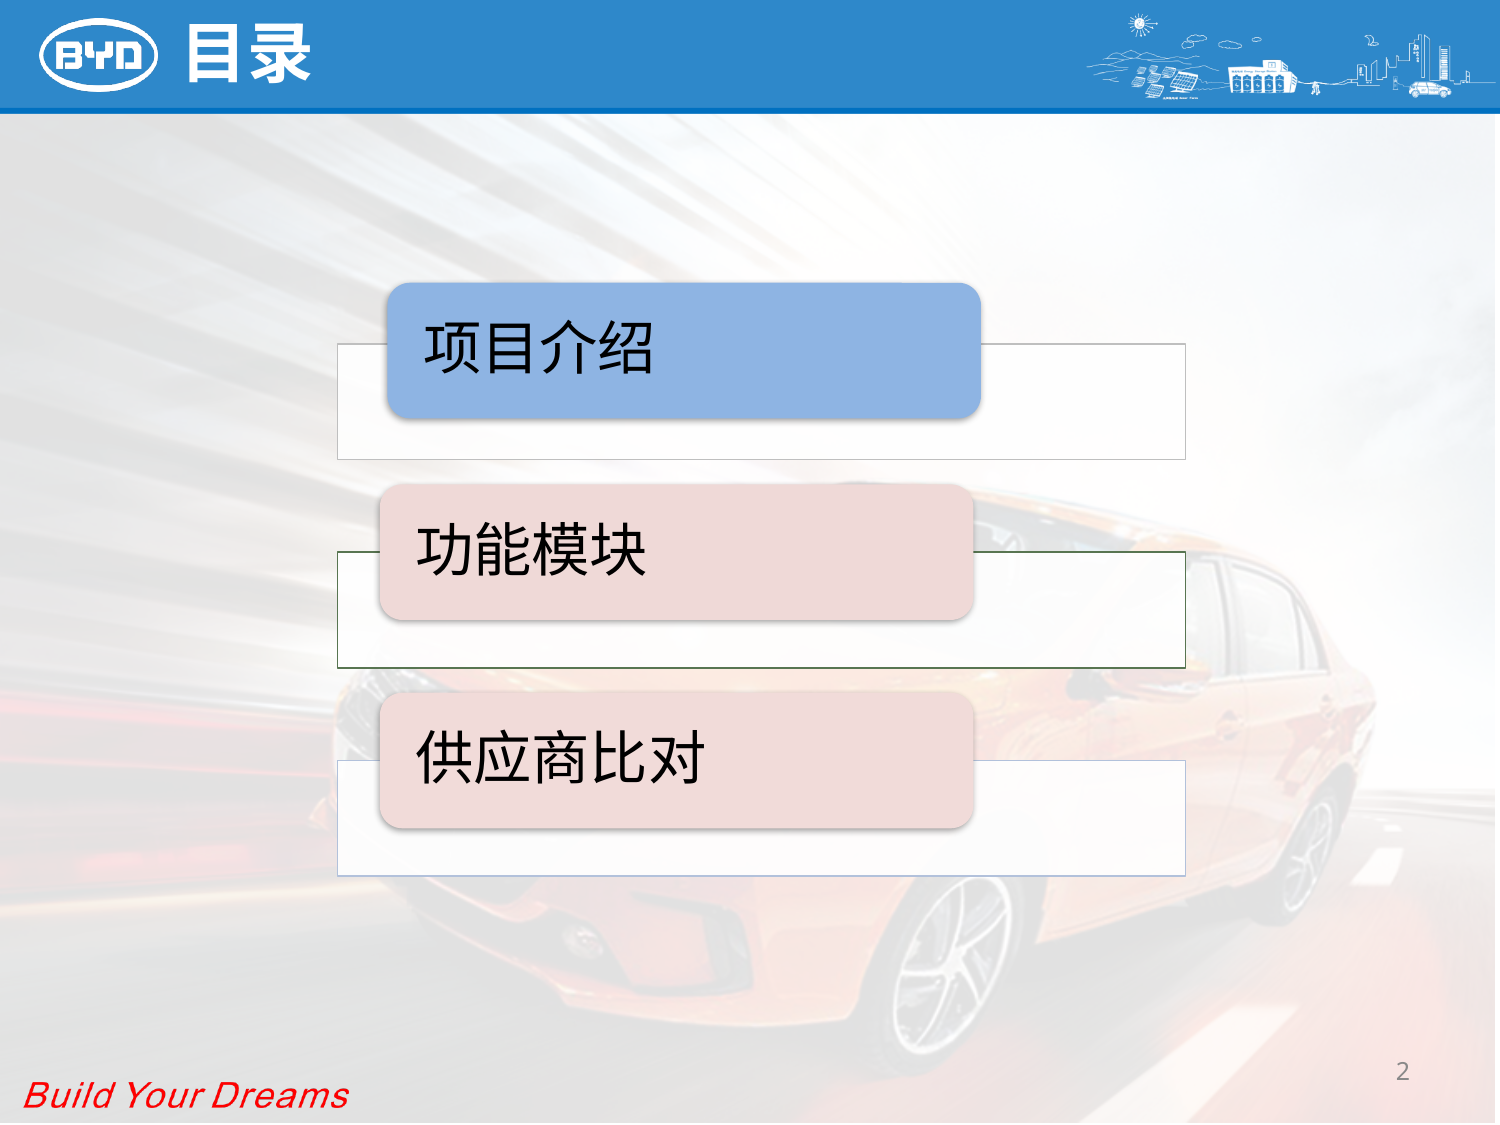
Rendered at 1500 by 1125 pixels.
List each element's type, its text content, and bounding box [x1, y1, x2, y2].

picture [0, 0, 1500, 1123]
slide_number 2 [1074, 1042, 1425, 1103]
title 目录 [165, 4, 1037, 98]
picture [39, 18, 158, 92]
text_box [337, 275, 1186, 877]
